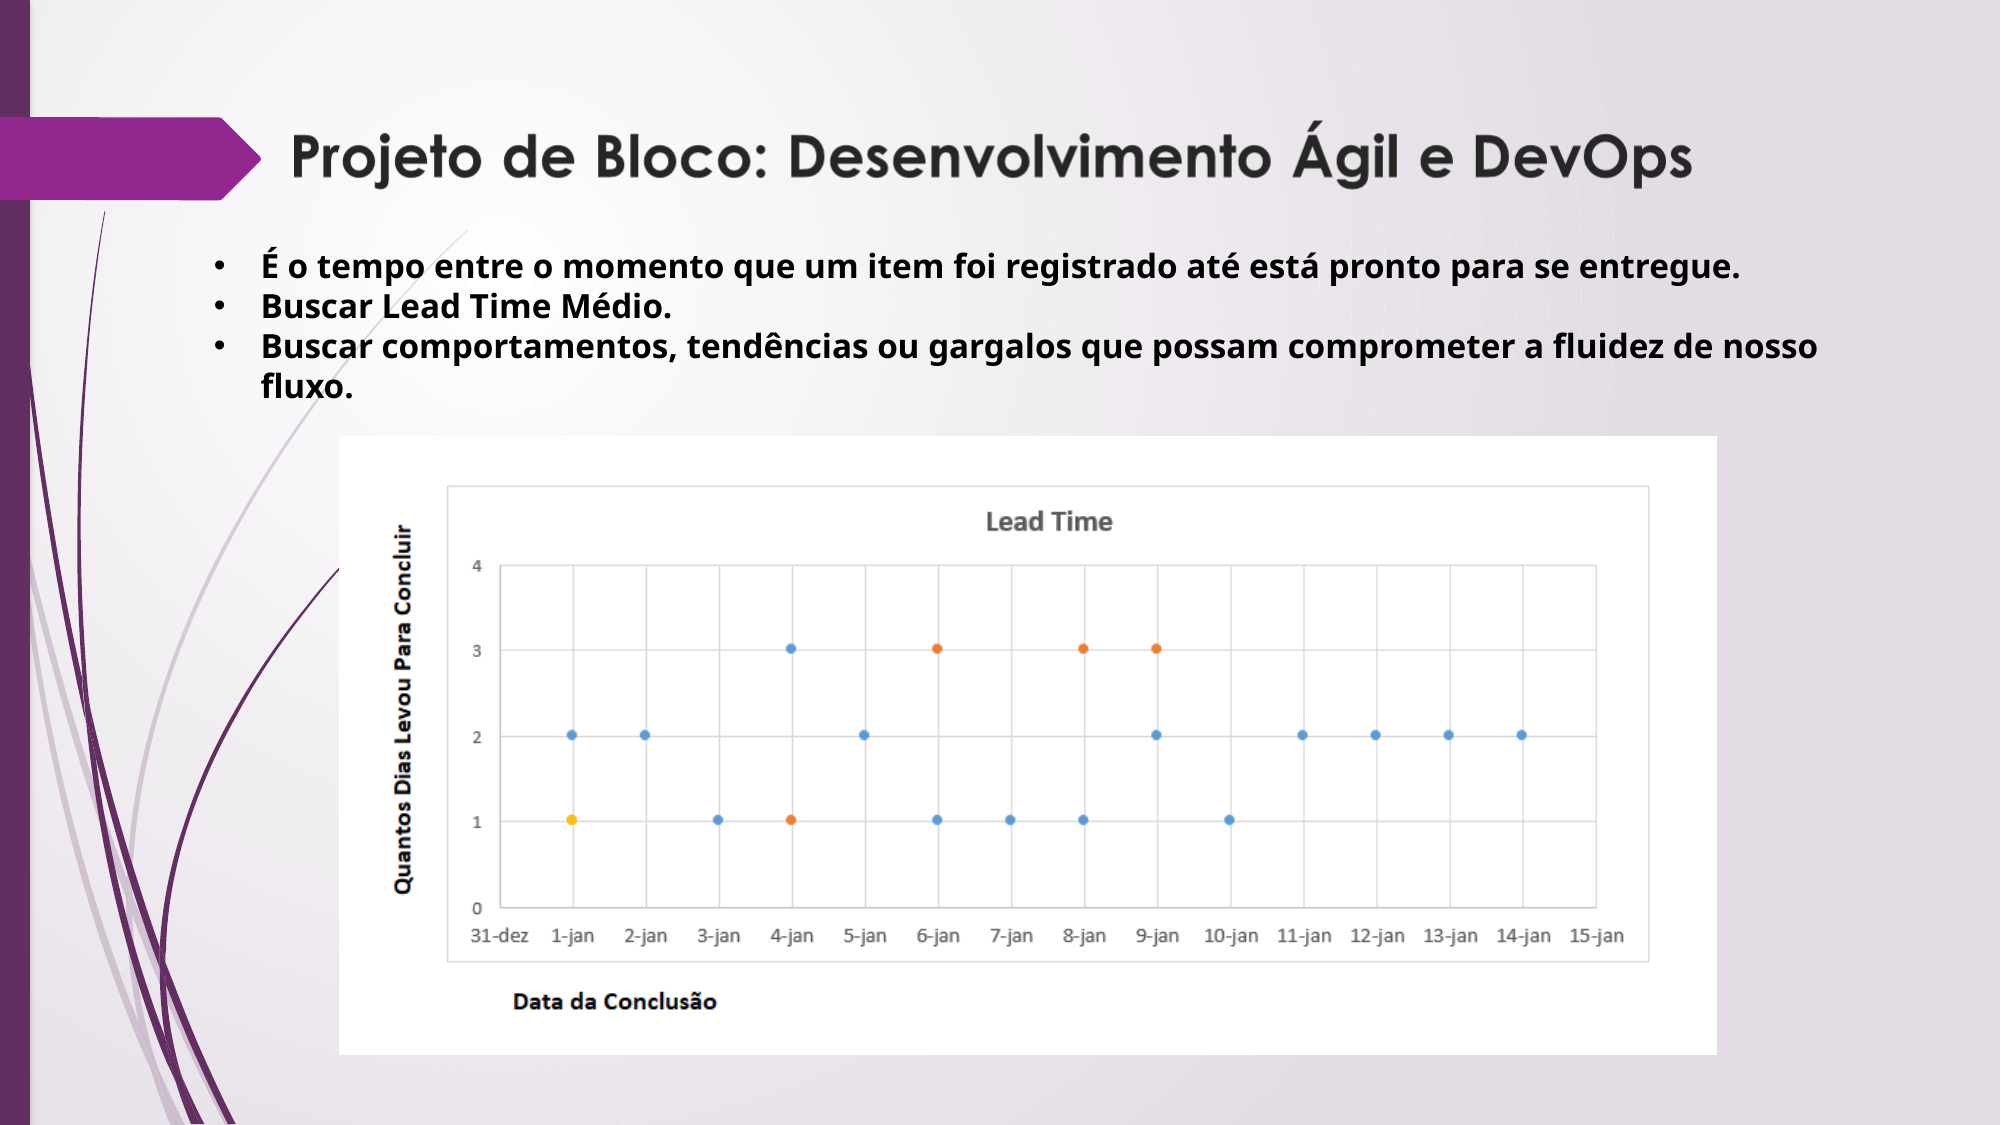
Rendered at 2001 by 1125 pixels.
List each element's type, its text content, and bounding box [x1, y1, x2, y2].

picture [254, 100, 1730, 226]
picture [338, 436, 1717, 1055]
text_box É o tempo entre o momento que um item foi registrado até está pronto para se entregue. Buscar Lead Time Médio. Buscar comportamentos, tendências ou gargalos que possam comprometer a fluidez de nosso fluxo. [199, 238, 1921, 413]
